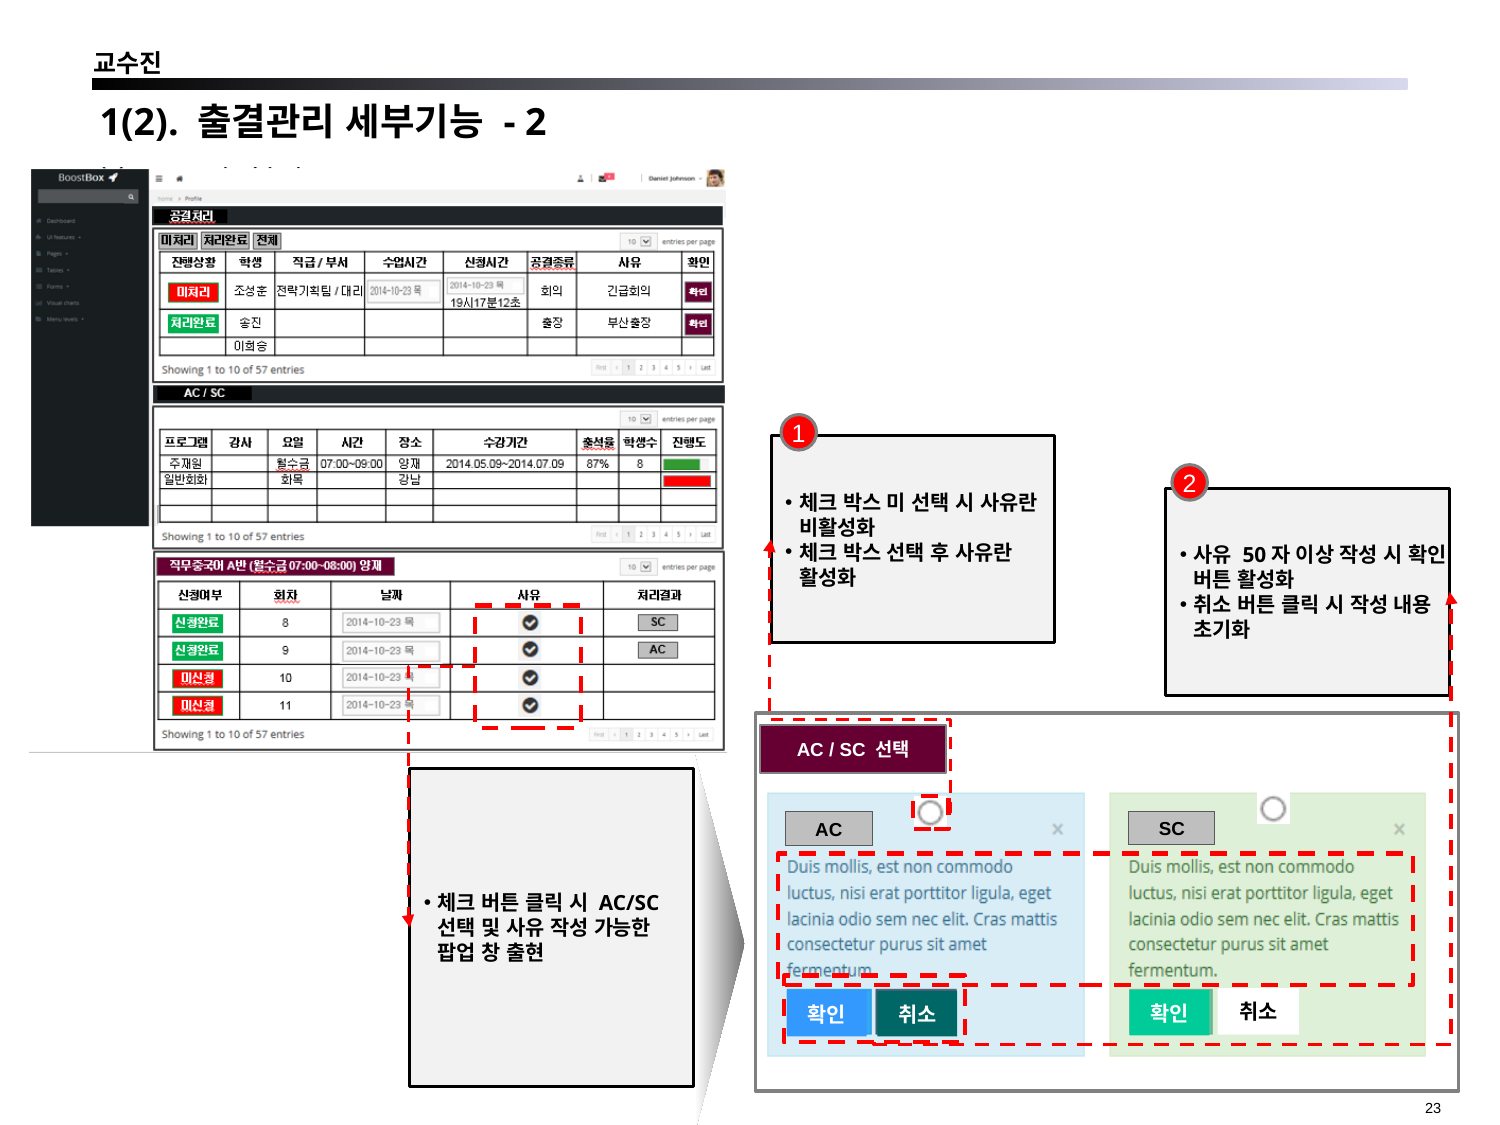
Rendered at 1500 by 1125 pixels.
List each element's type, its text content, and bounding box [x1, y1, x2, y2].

text_box 사유 50자 이상 작성 시 확인 버튼 활성화 취소 버튼 클릭 시 작성 내용 초기화 [1165, 488, 1450, 696]
text_box 1 [781, 414, 817, 451]
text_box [770, 539, 931, 813]
text_box [694, 761, 745, 1125]
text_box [409, 666, 475, 928]
text_box 교수진 [93, 47, 300, 78]
text_box 체크 버튼 클릭 시 AC/SC 선택 및 사유 작성 가능한 팝업 창 출현 [409, 768, 694, 1087]
text_box 체크 박스 미 선택 시 사유란 비활성화 체크 박스 선택 후 사유란 활성화 [771, 435, 1055, 537]
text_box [1393, 712, 1459, 1092]
picture [29, 166, 727, 754]
text_box 1(2). 출결관리 세부기능 - 2 [99, 91, 1412, 225]
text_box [755, 712, 931, 1092]
text_box 2 [1171, 464, 1208, 501]
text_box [936, 529, 1388, 1106]
